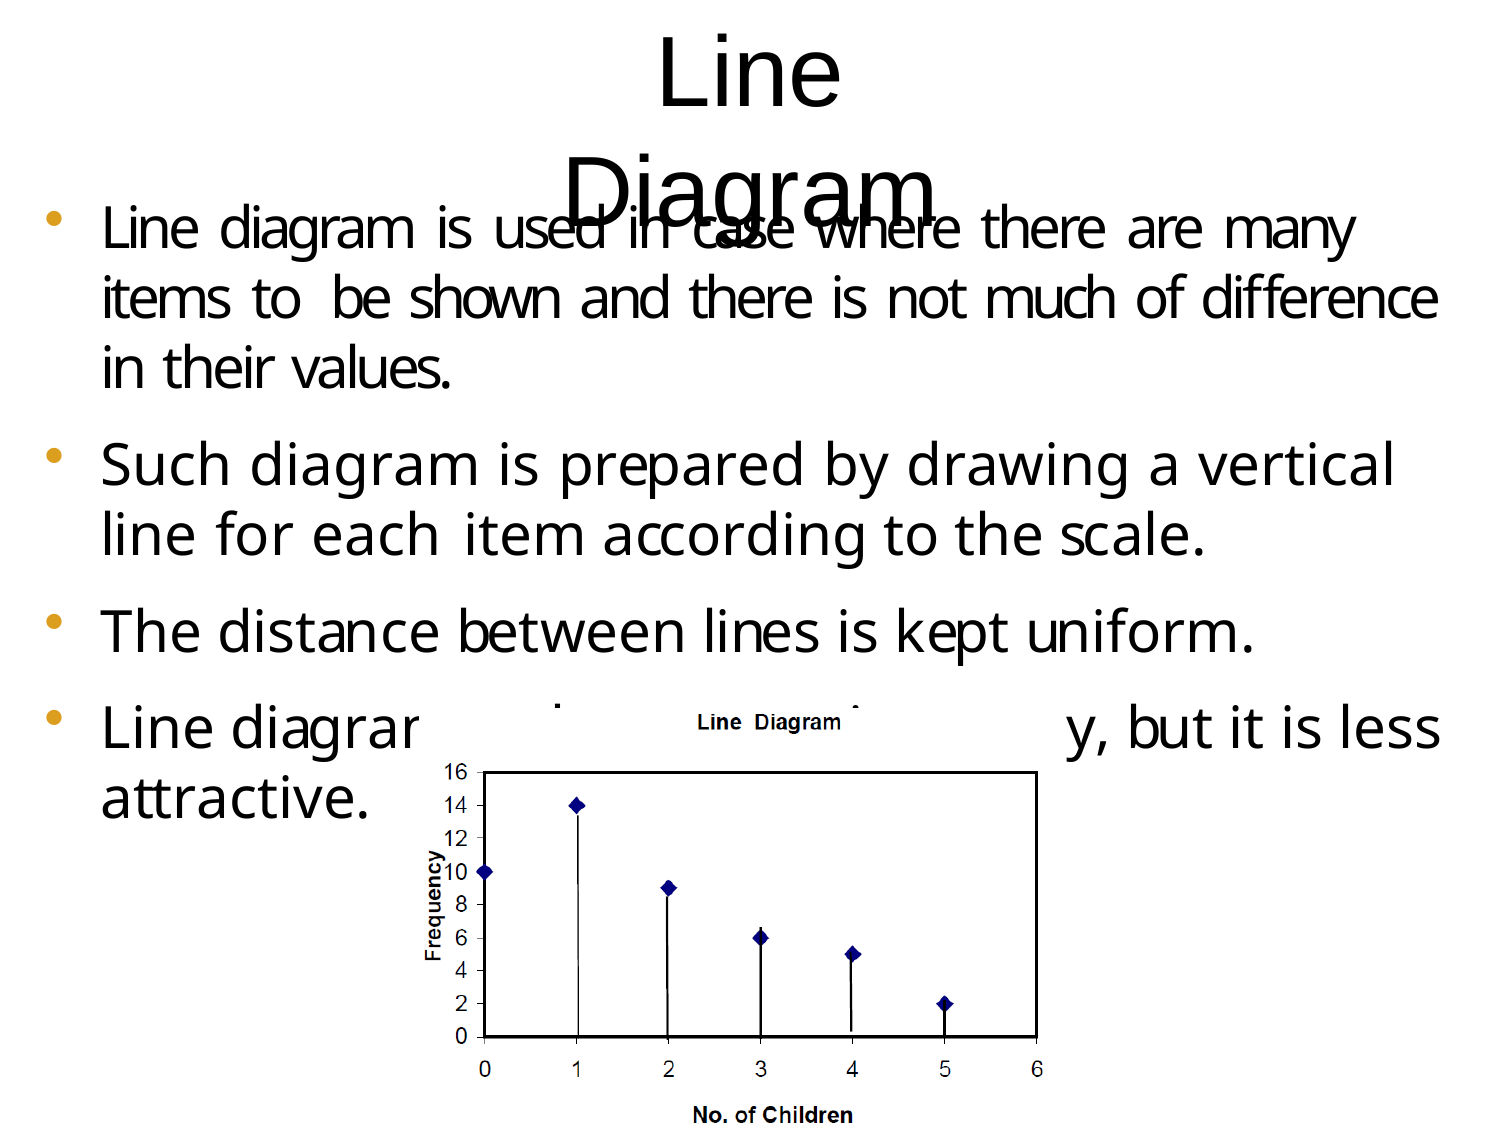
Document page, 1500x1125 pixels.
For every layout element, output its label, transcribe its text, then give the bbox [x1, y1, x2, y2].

title Line Diagram [482, 4, 1016, 188]
text_box Line diagram is used in case where there are many items to be shown and there is not much of difference in their values. Such diagram is prepared by drawing a vertical line for each item according to the scale. The distance between lines is kept uniform. Line diagram makes comparison easy, but it is less attractive. [42, 188, 1447, 831]
picture [418, 707, 1064, 1125]
